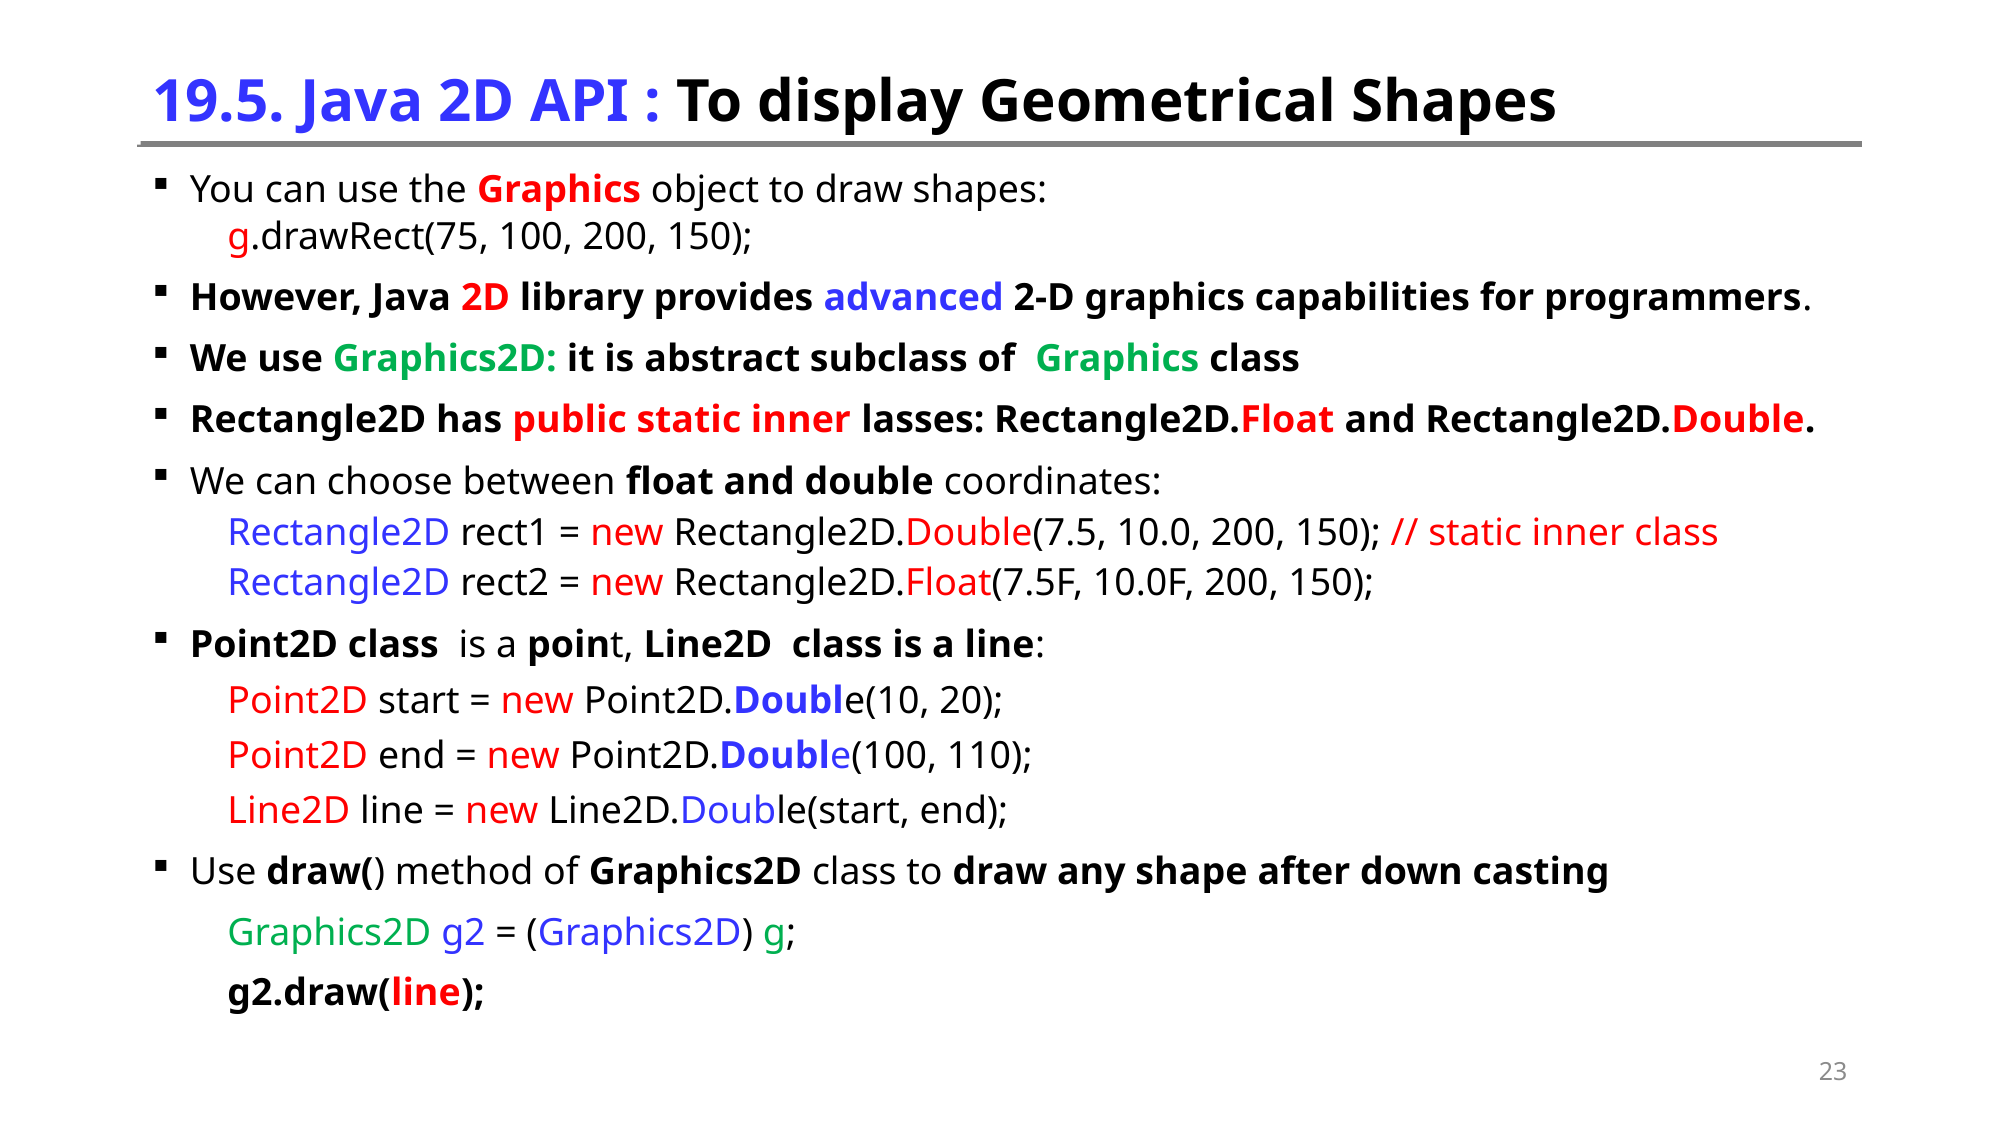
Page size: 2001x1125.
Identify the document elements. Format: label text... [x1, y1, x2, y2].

slide_number 23 [1412, 1042, 1863, 1103]
title 19.5. Java 2D API : To display Geometrical Shapes [137, 59, 1863, 145]
list You can use the Graphics object to draw shapes: g.drawRect(75, 100, 200, 150); However, Java 2D library provides advanced 2-D graphics capabilities for programmers. We use Graphics2D: it is abstract subclass of Graphics class Rectangle2D has public static inner lasses: Rectangle2D.Float and Rectangle2D.Double. We can choose between float and double coordinates: Rectangle2D rect1 = new Rectangle2D.Double(7.5, 10.0, 200, 150); // static inner class Rectangle2D rect2 = new Rectangle2D.Float(7.5F, 10.0F, 200, 150); Point2D class is a point, Line2D class is a line: Point2D start = new Point2D.Double(10, 20); Point2D end = new Point2D.Double(100, 110); Line2D line = new Line2D.Double(start, end); Use draw() method of Graphics2D class to draw any shape after down casting Graphics2D g2 = (Graphics2D) g; g2.draw(line); [137, 162, 1863, 1043]
